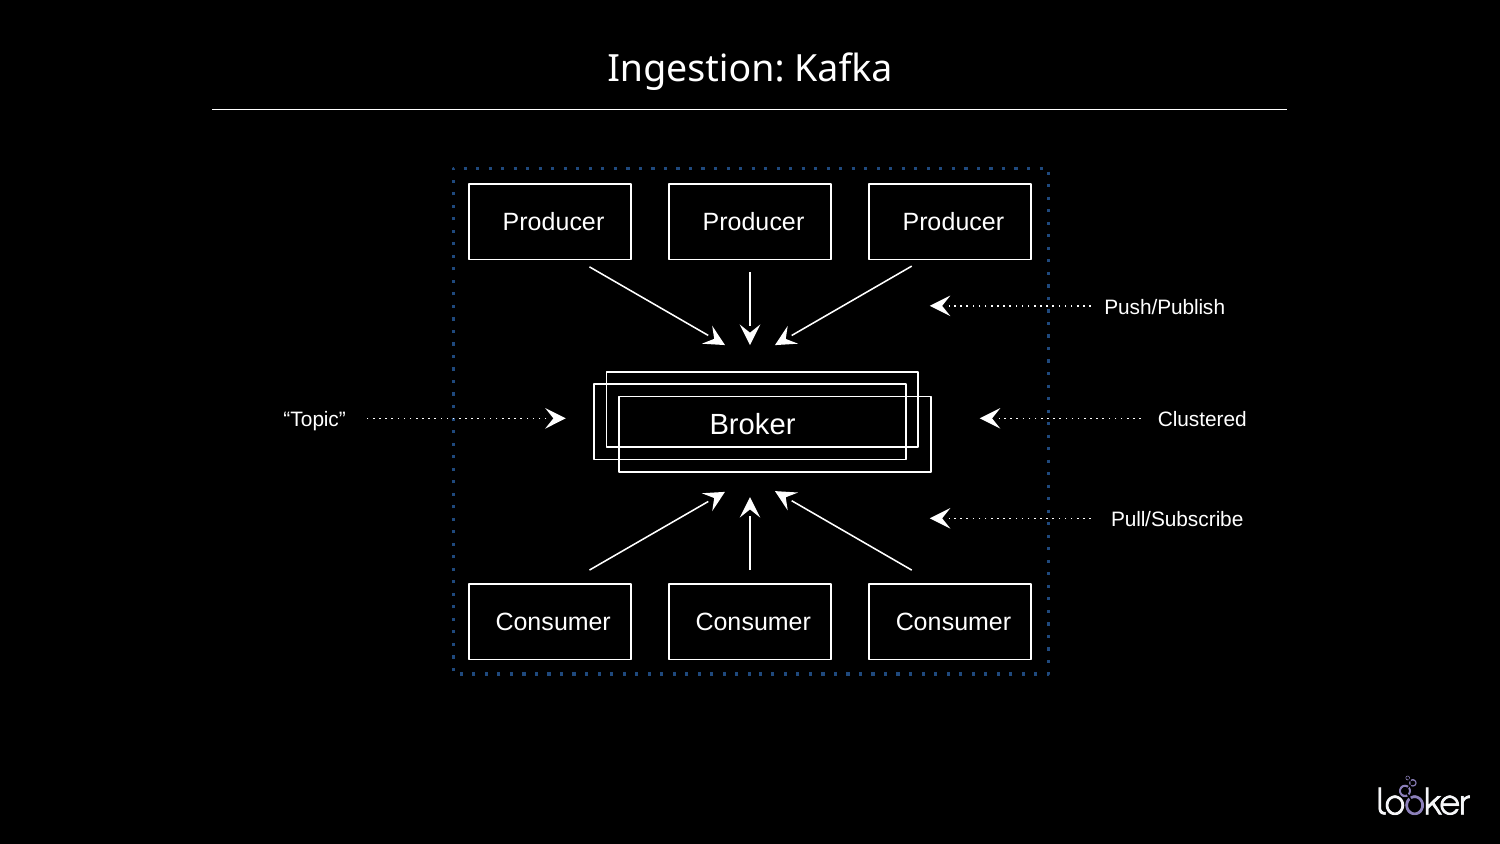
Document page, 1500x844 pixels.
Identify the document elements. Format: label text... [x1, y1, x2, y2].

text_box [453, 168, 1049, 674]
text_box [774, 265, 912, 346]
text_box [774, 490, 912, 571]
text_box Pull/Subscribe [1090, 500, 1265, 536]
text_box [589, 491, 726, 571]
picture [1374, 771, 1474, 819]
text_box “Topic” [227, 400, 402, 436]
text_box Ingestion: Kafka [212, 35, 1288, 97]
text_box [589, 266, 726, 346]
text_box Push/Publish [1077, 288, 1252, 324]
text_box Clustered [1115, 400, 1290, 436]
